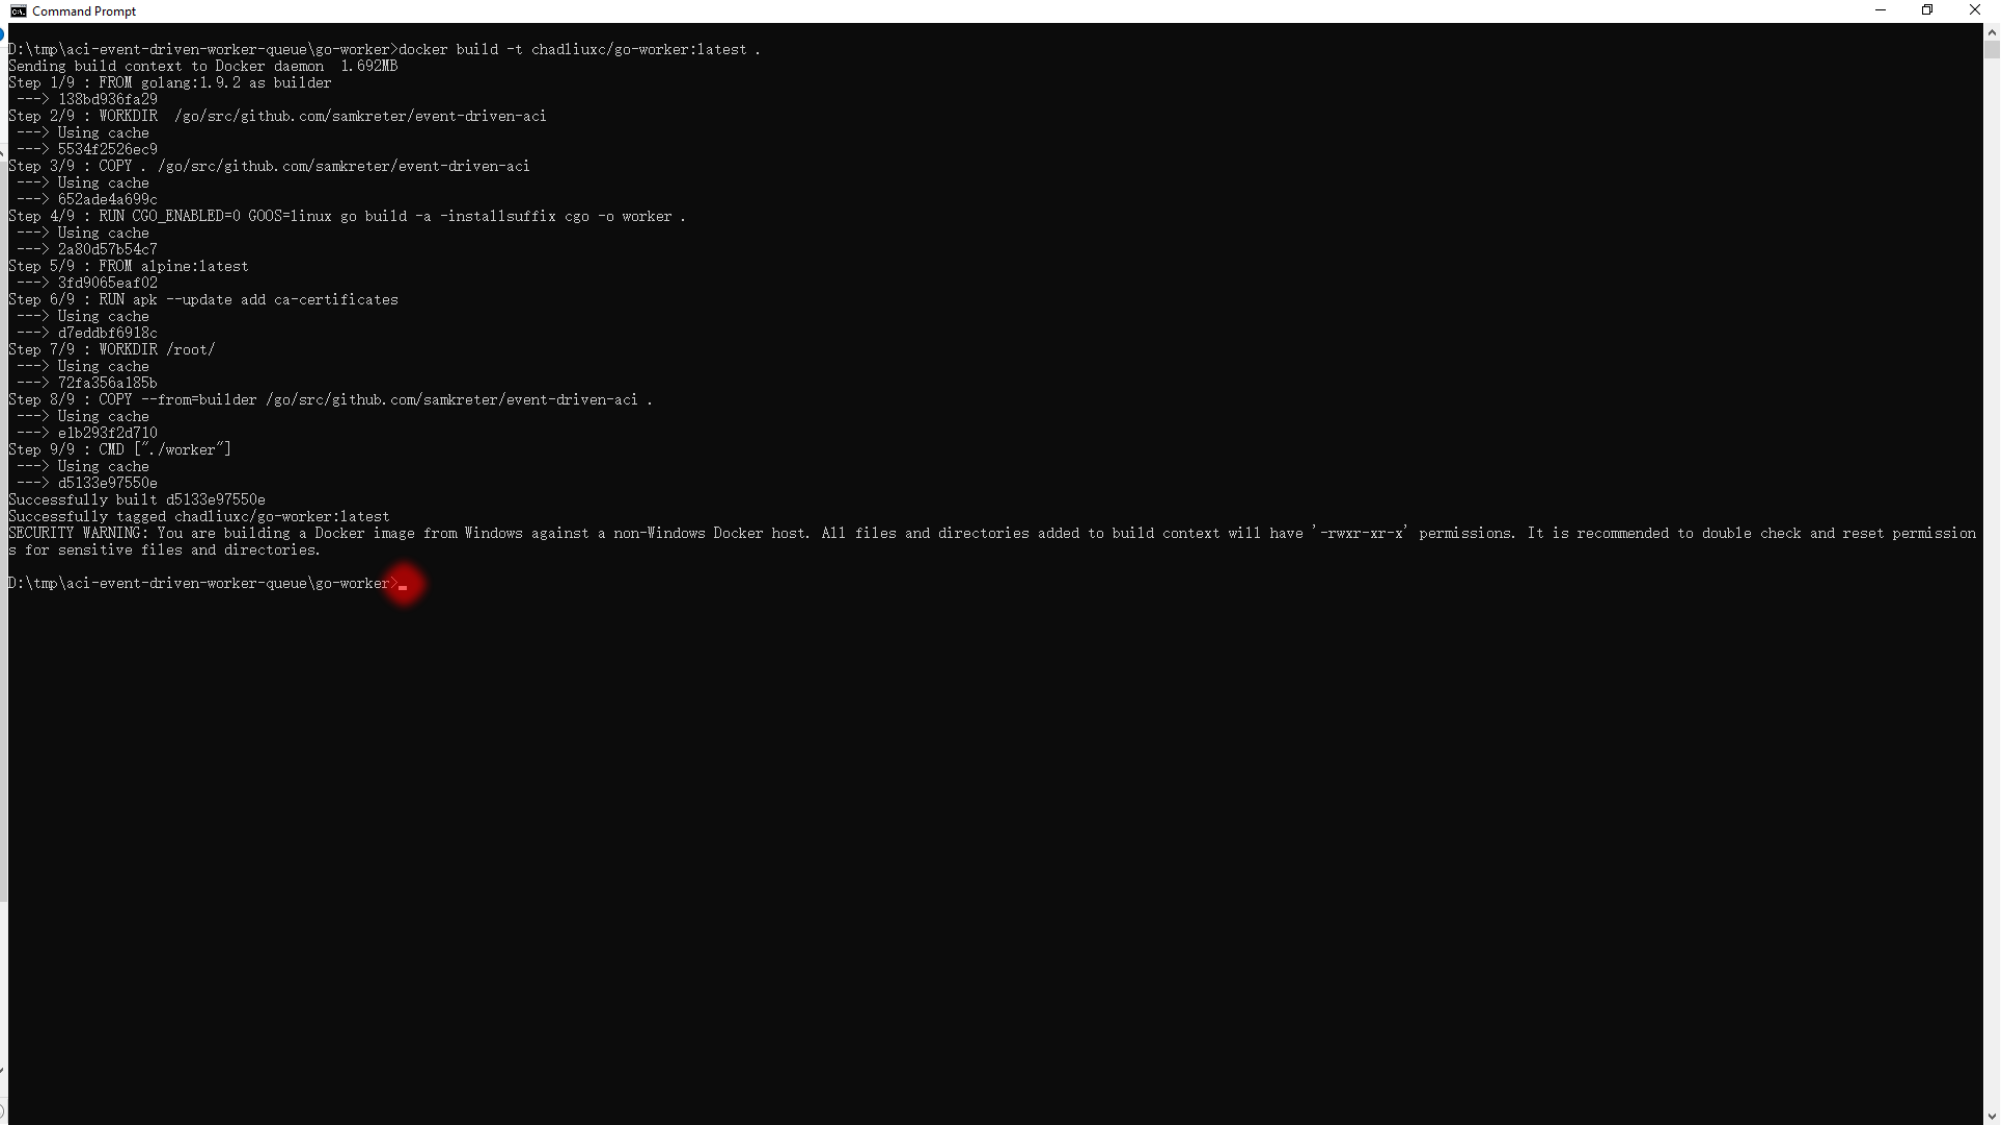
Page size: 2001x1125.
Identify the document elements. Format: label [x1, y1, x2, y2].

picture [0, 0, 2001, 1125]
text_box [391, 571, 417, 597]
